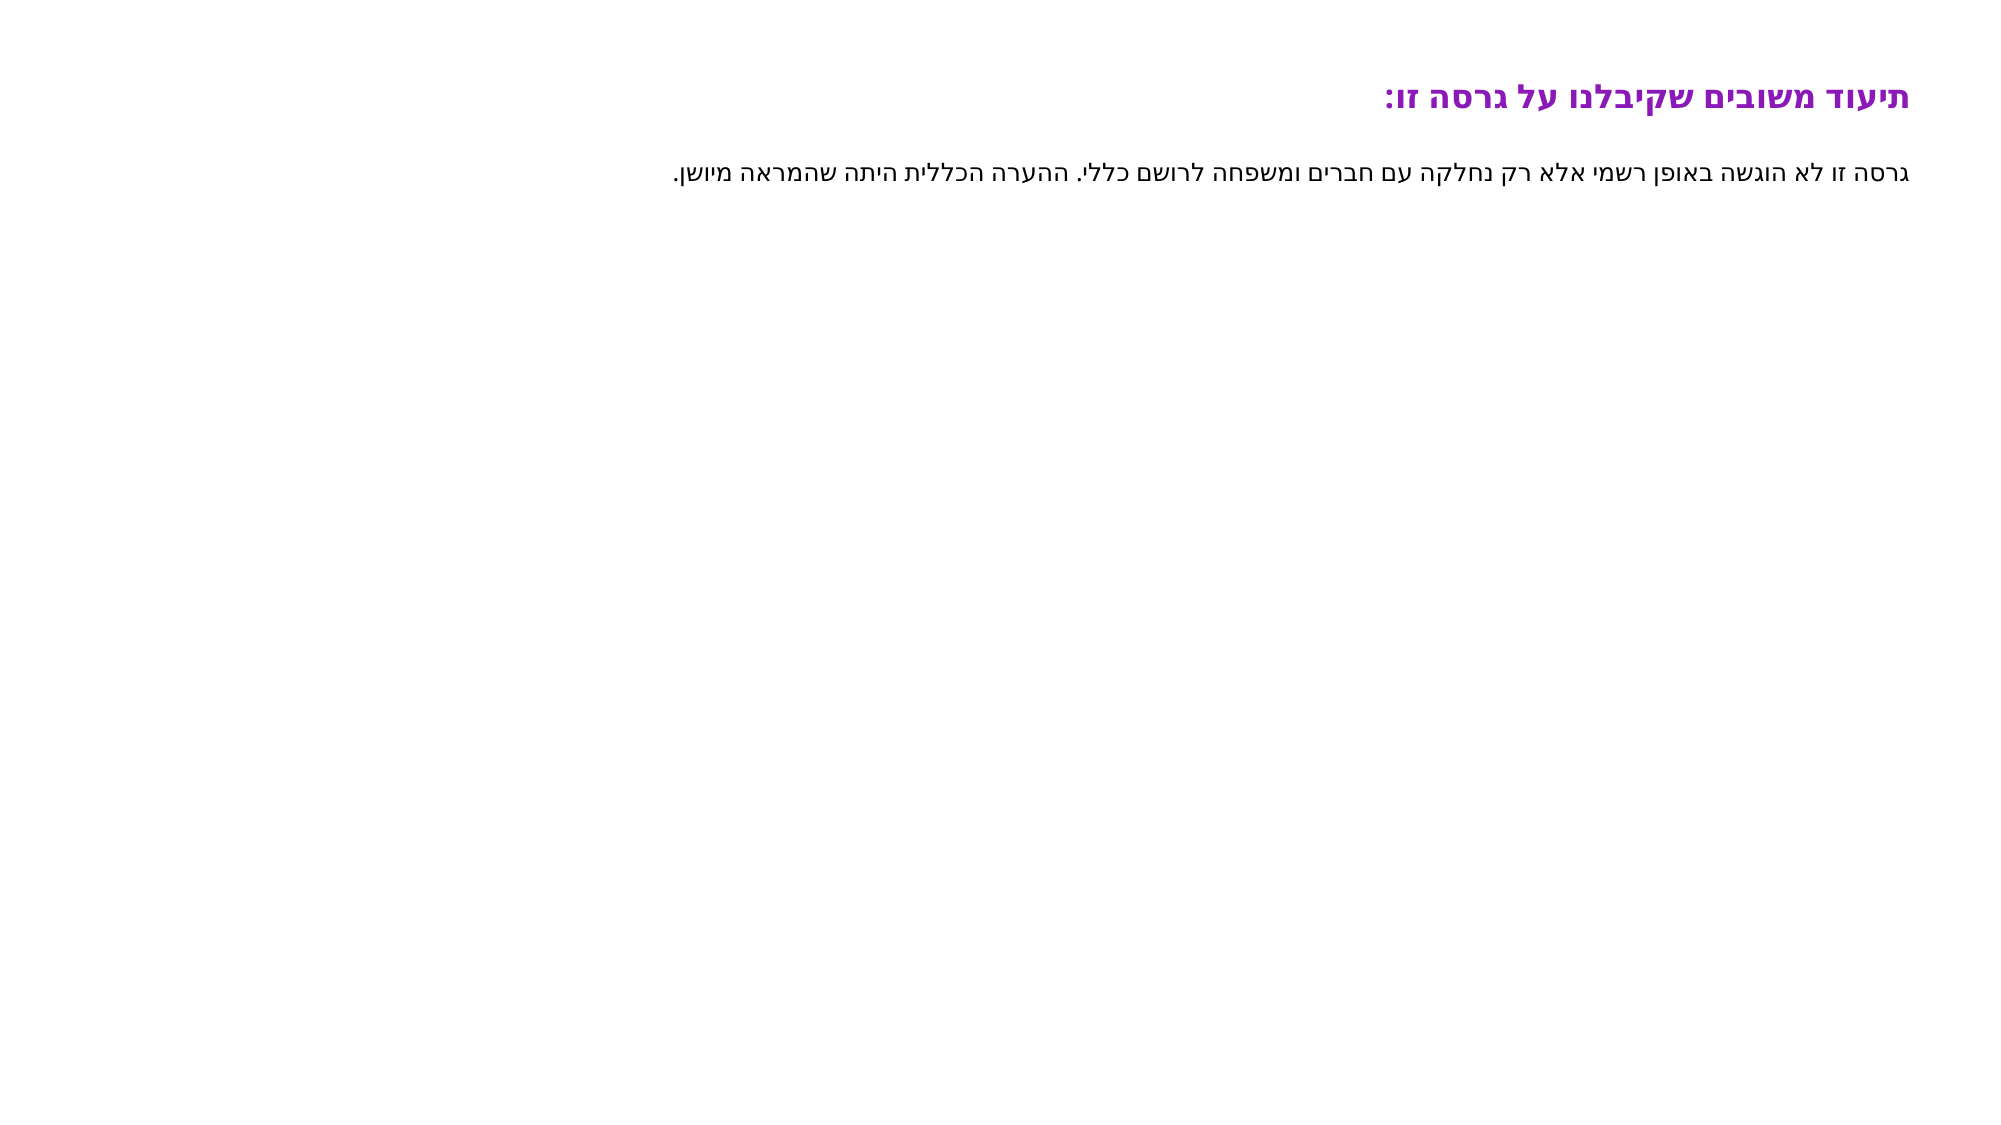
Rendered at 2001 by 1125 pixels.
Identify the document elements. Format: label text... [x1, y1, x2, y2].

list תיעוד משובים שקיבלנו על גרסה זו: גרסה זו לא הוגשה באופן רשמי אלא רק נחלקה עם חברים ומשפחה לרושם כללי. ההערה הכללית היתה שהמראה מיושן. [73, 39, 1927, 1086]
